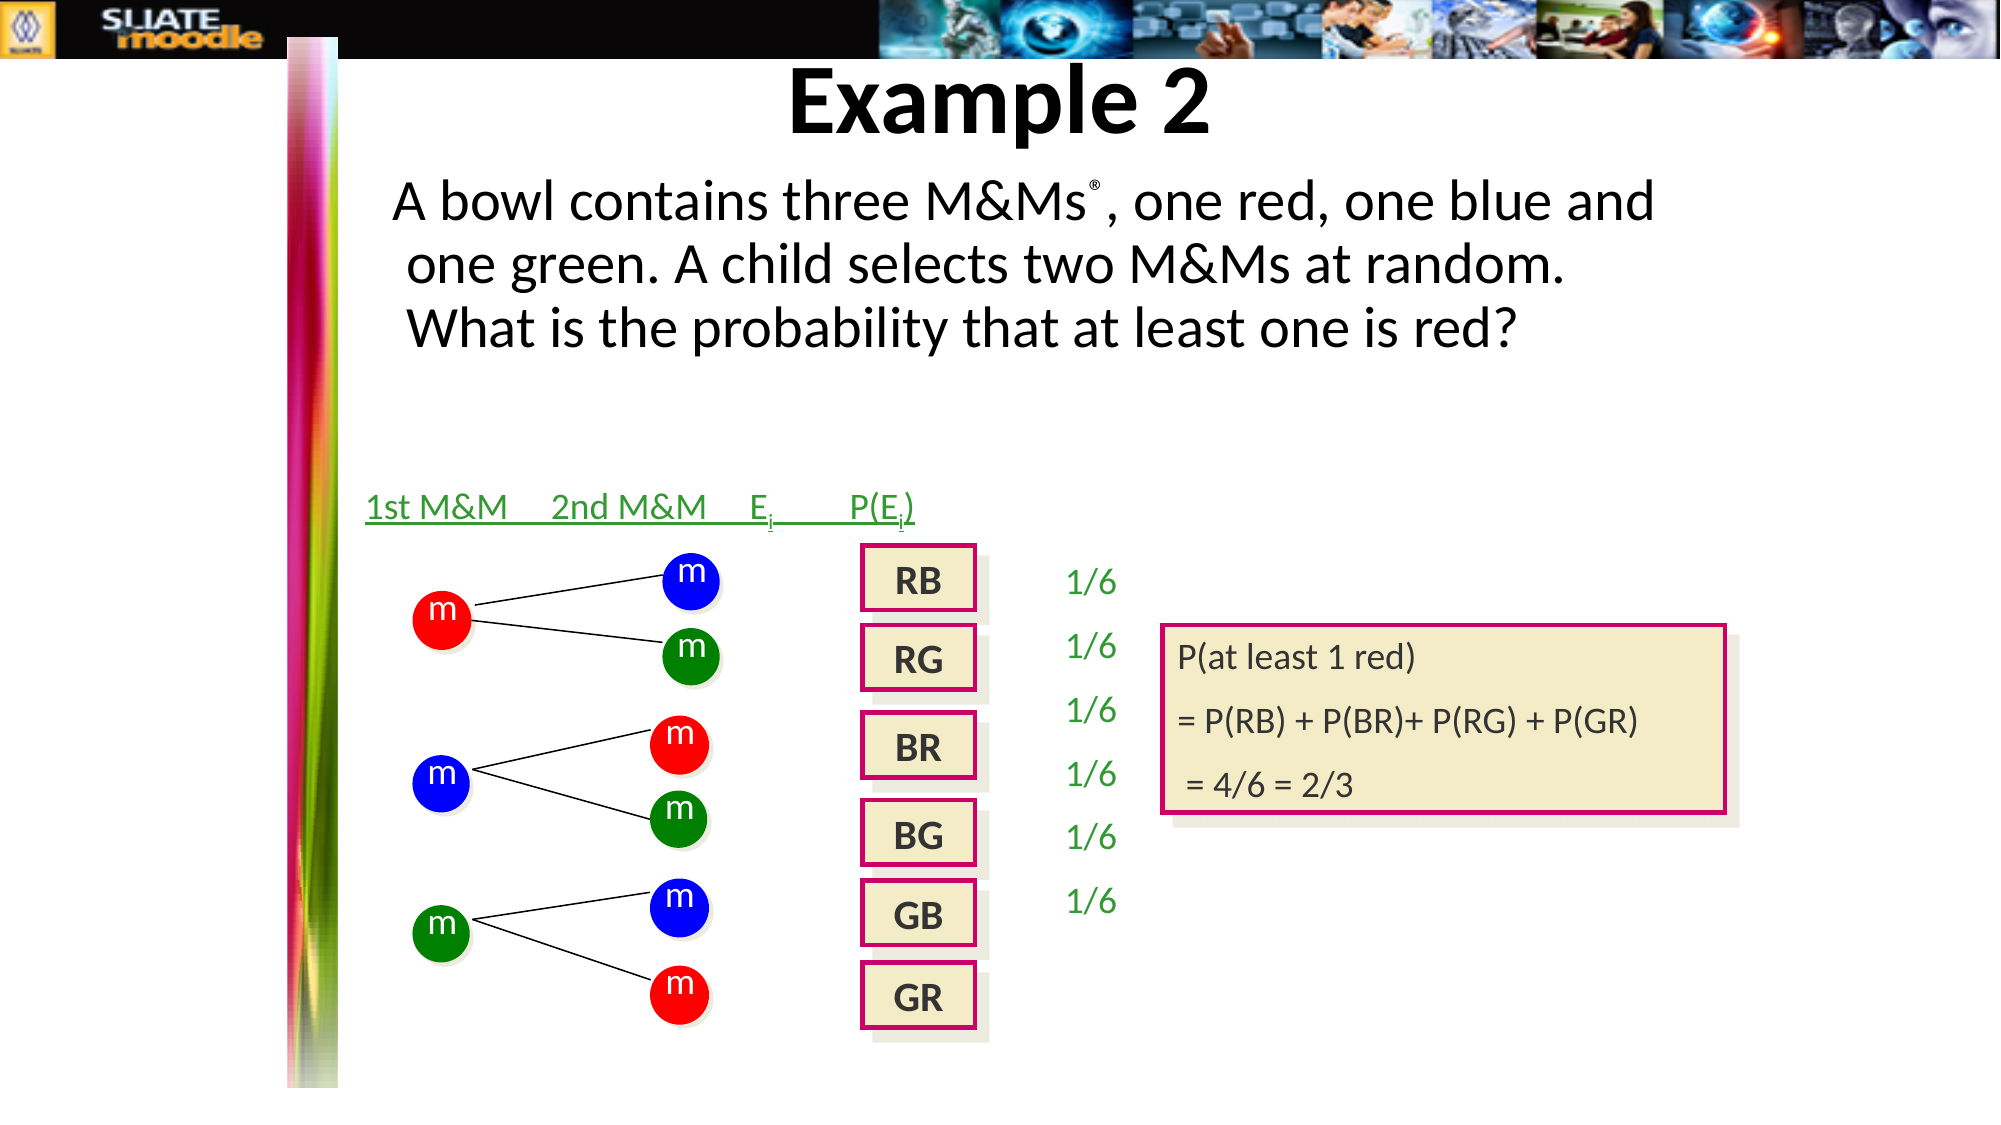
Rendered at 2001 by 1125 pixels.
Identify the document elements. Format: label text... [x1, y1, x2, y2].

text_box BG [862, 800, 975, 865]
picture [0, 0, 338, 1088]
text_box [412, 574, 469, 651]
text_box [472, 782, 711, 849]
text_box 1/6 1/6 1/6 1/6 1/6 1/6 [1050, 549, 1175, 929]
text_box RG [862, 624, 975, 690]
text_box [412, 889, 467, 963]
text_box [474, 537, 723, 611]
text_box RB [862, 545, 975, 611]
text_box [472, 946, 713, 1025]
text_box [412, 739, 467, 813]
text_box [471, 612, 723, 686]
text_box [472, 862, 712, 938]
title Example 2 [312, 0, 1688, 162]
text_box BR [862, 712, 975, 778]
text_box 1st M&M 2nd M&M Ei P(Ei) [349, 474, 1250, 541]
list A bowl contains three M&Ms®, one red, one blue and one green. A child selects two M&Ms at random. What is the probability that at least one is red? [341, 162, 1688, 425]
text_box GR [862, 962, 975, 1028]
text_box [472, 699, 713, 775]
text_box P(at least 1 red) = P(RB) + P(BR)+ P(RG) + P(GR) = 4/6 = 2/3 [1162, 624, 1725, 813]
picture [1688, 0, 2000, 59]
text_box GB [862, 880, 975, 945]
